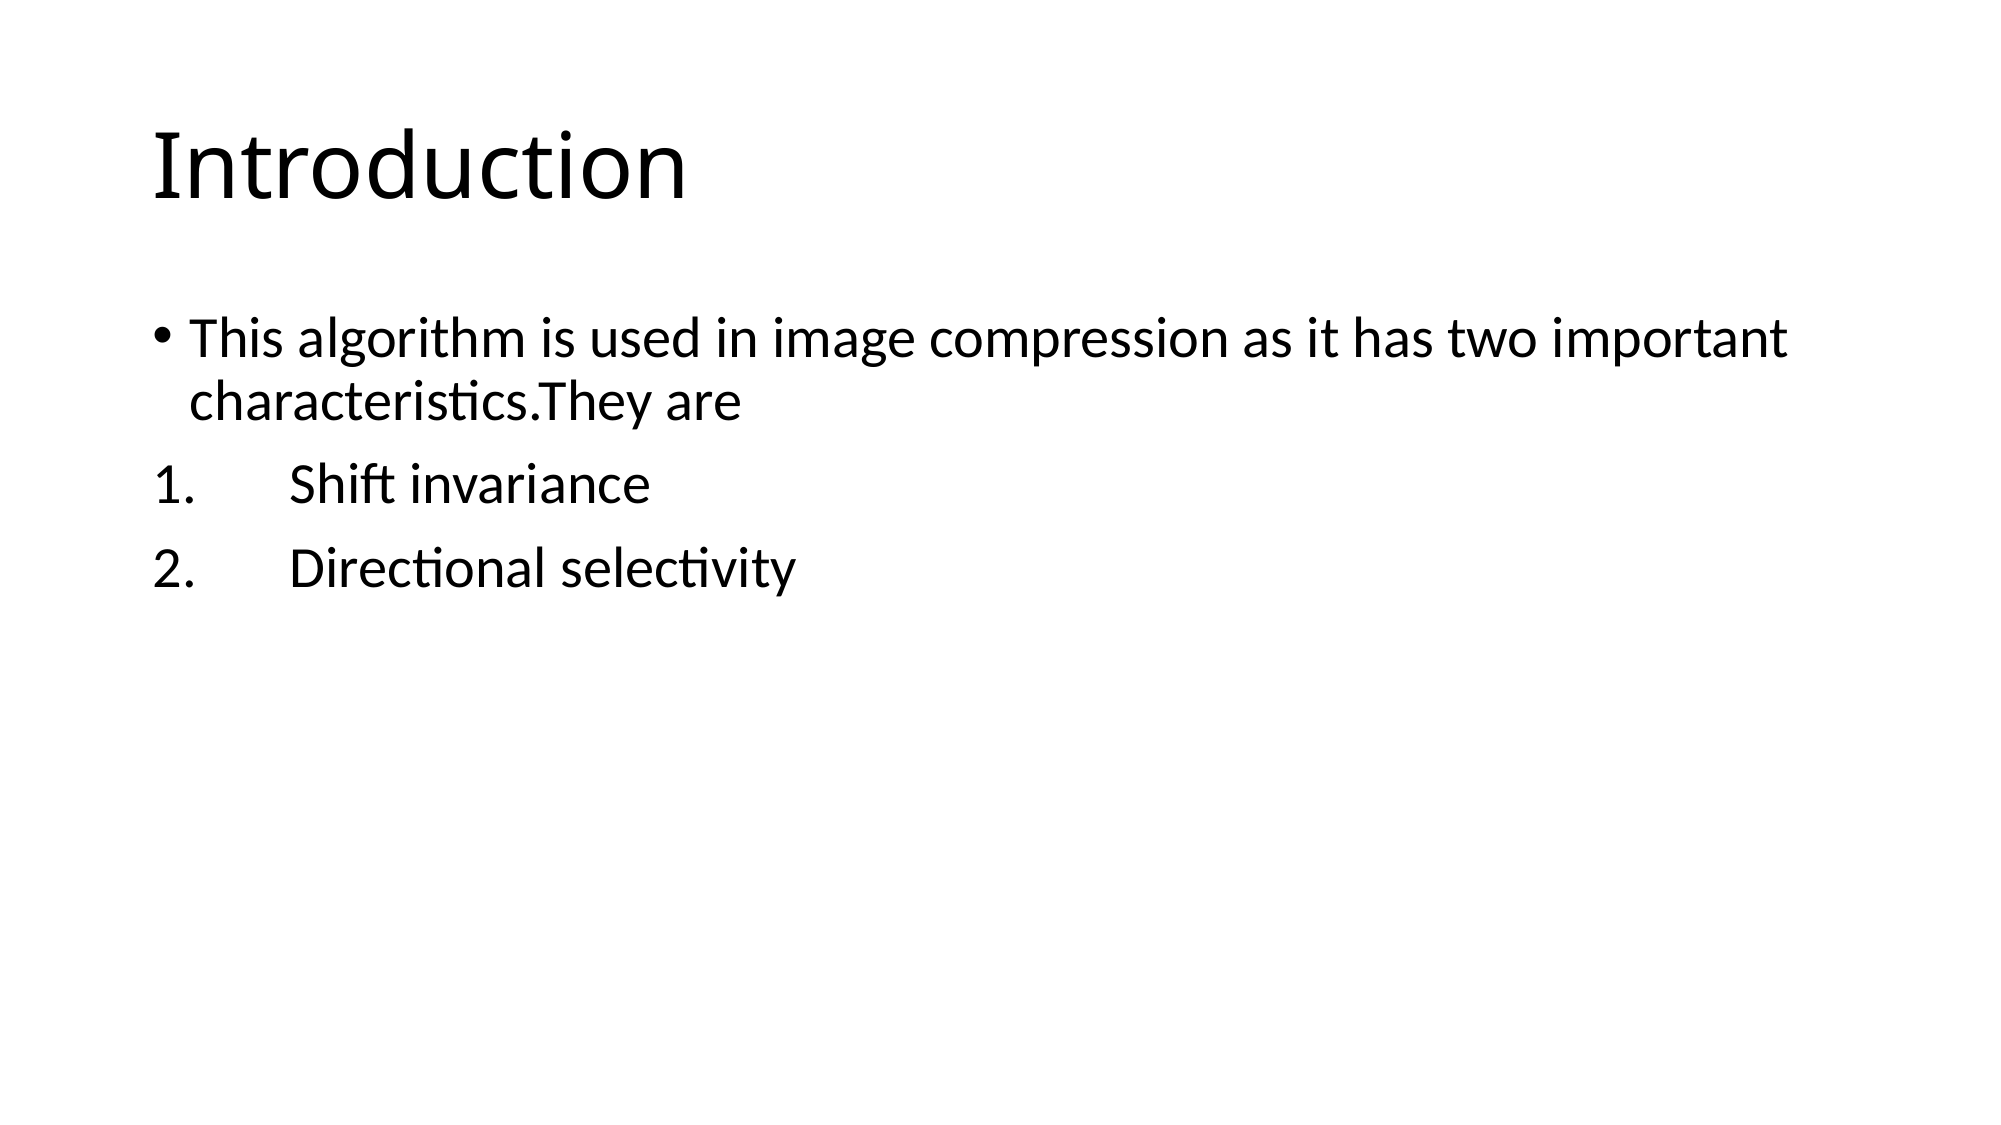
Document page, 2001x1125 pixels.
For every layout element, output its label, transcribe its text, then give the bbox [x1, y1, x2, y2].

title Introduction [137, 59, 1863, 278]
list This algorithm is used in image compression as it has two important characteristics.They are Shift invariance Directional selectivity [137, 299, 1863, 1014]
